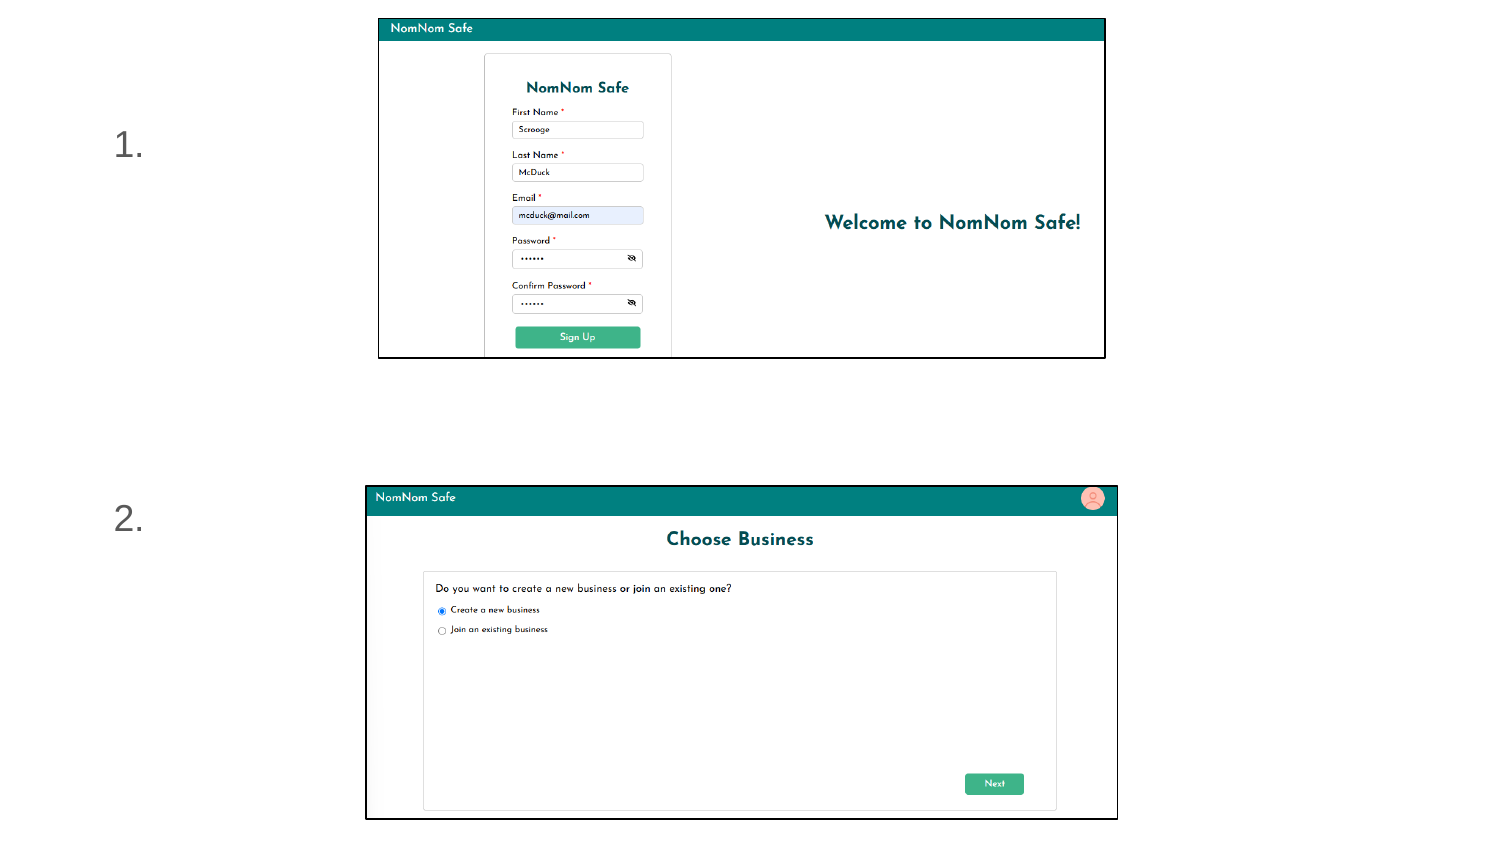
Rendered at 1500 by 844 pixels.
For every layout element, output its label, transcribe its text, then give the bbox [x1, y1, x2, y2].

picture [366, 486, 1118, 819]
text_box 1. [98, 105, 264, 390]
text_box 2. [98, 478, 264, 657]
picture [379, 19, 1105, 358]
